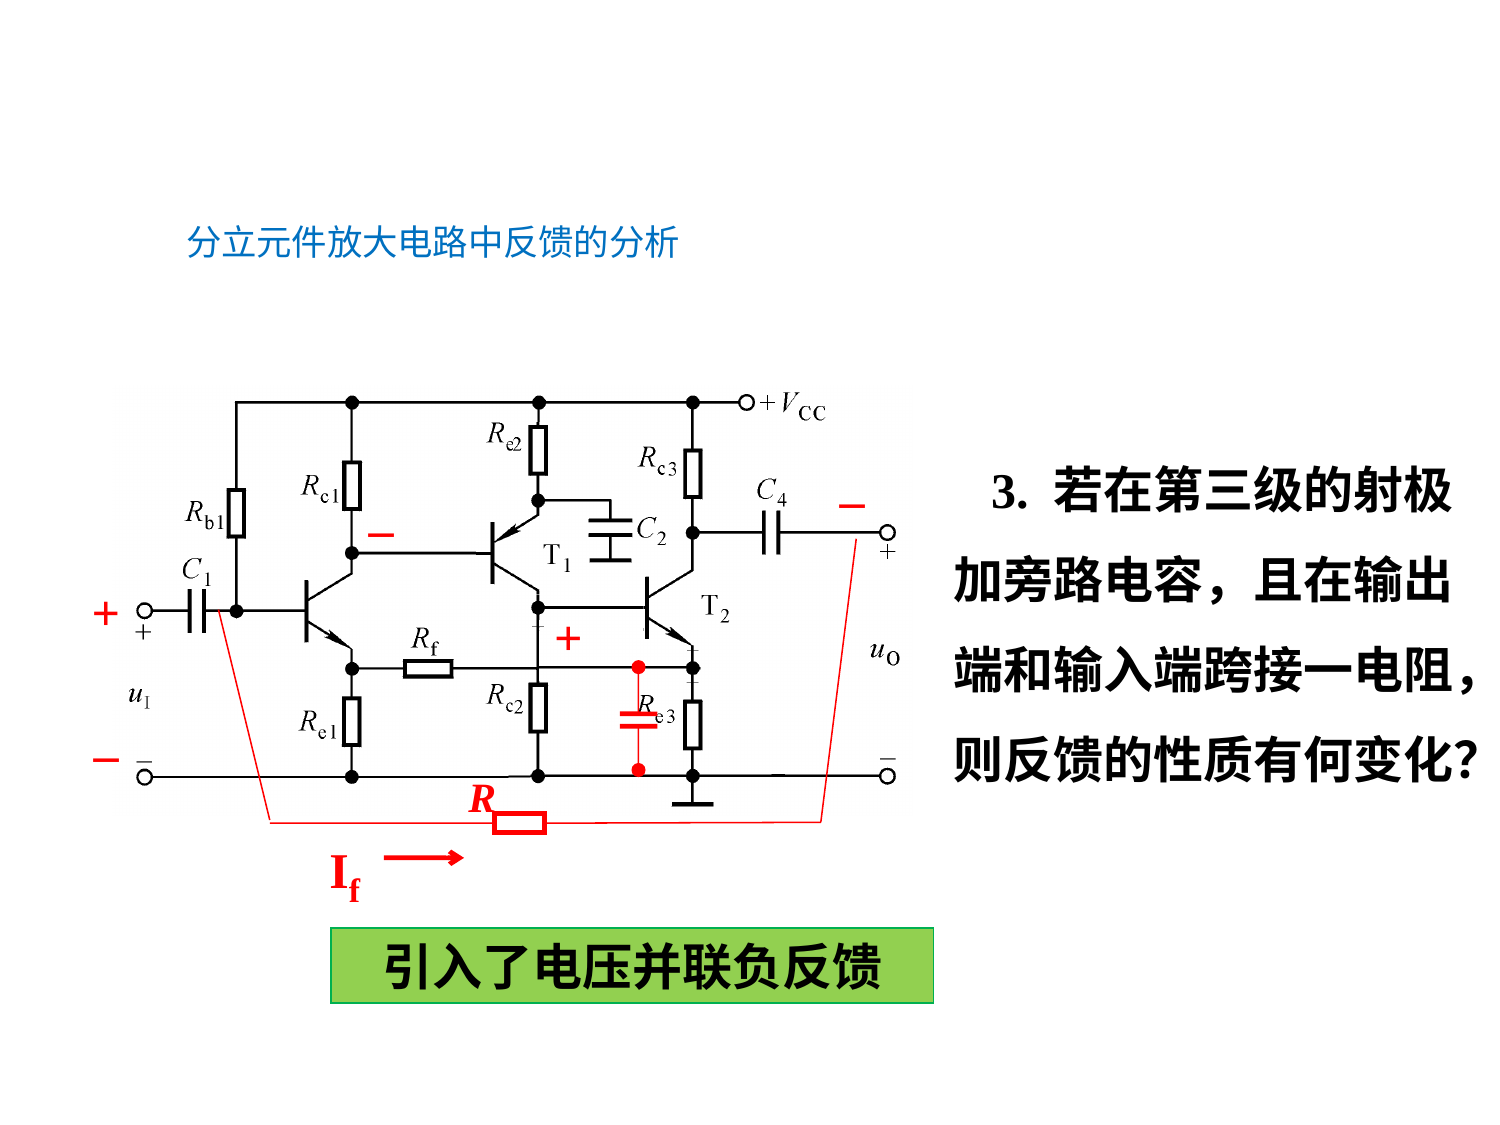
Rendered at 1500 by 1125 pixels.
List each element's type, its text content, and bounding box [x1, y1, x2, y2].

title 分立元件放大电路中反馈的分析 [171, 208, 1438, 303]
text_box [349, 443, 884, 674]
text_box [74, 572, 138, 774]
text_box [218, 538, 857, 834]
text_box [111, 385, 913, 816]
text_box 引入了电压并联负反馈 [331, 928, 934, 1003]
text_box If [301, 842, 389, 917]
text_box 3. 若在第三级的射极 加旁路电容，且在输出 端和输入端跨接一电阻， 则反馈的性质有何变化？ [939, 420, 1500, 796]
